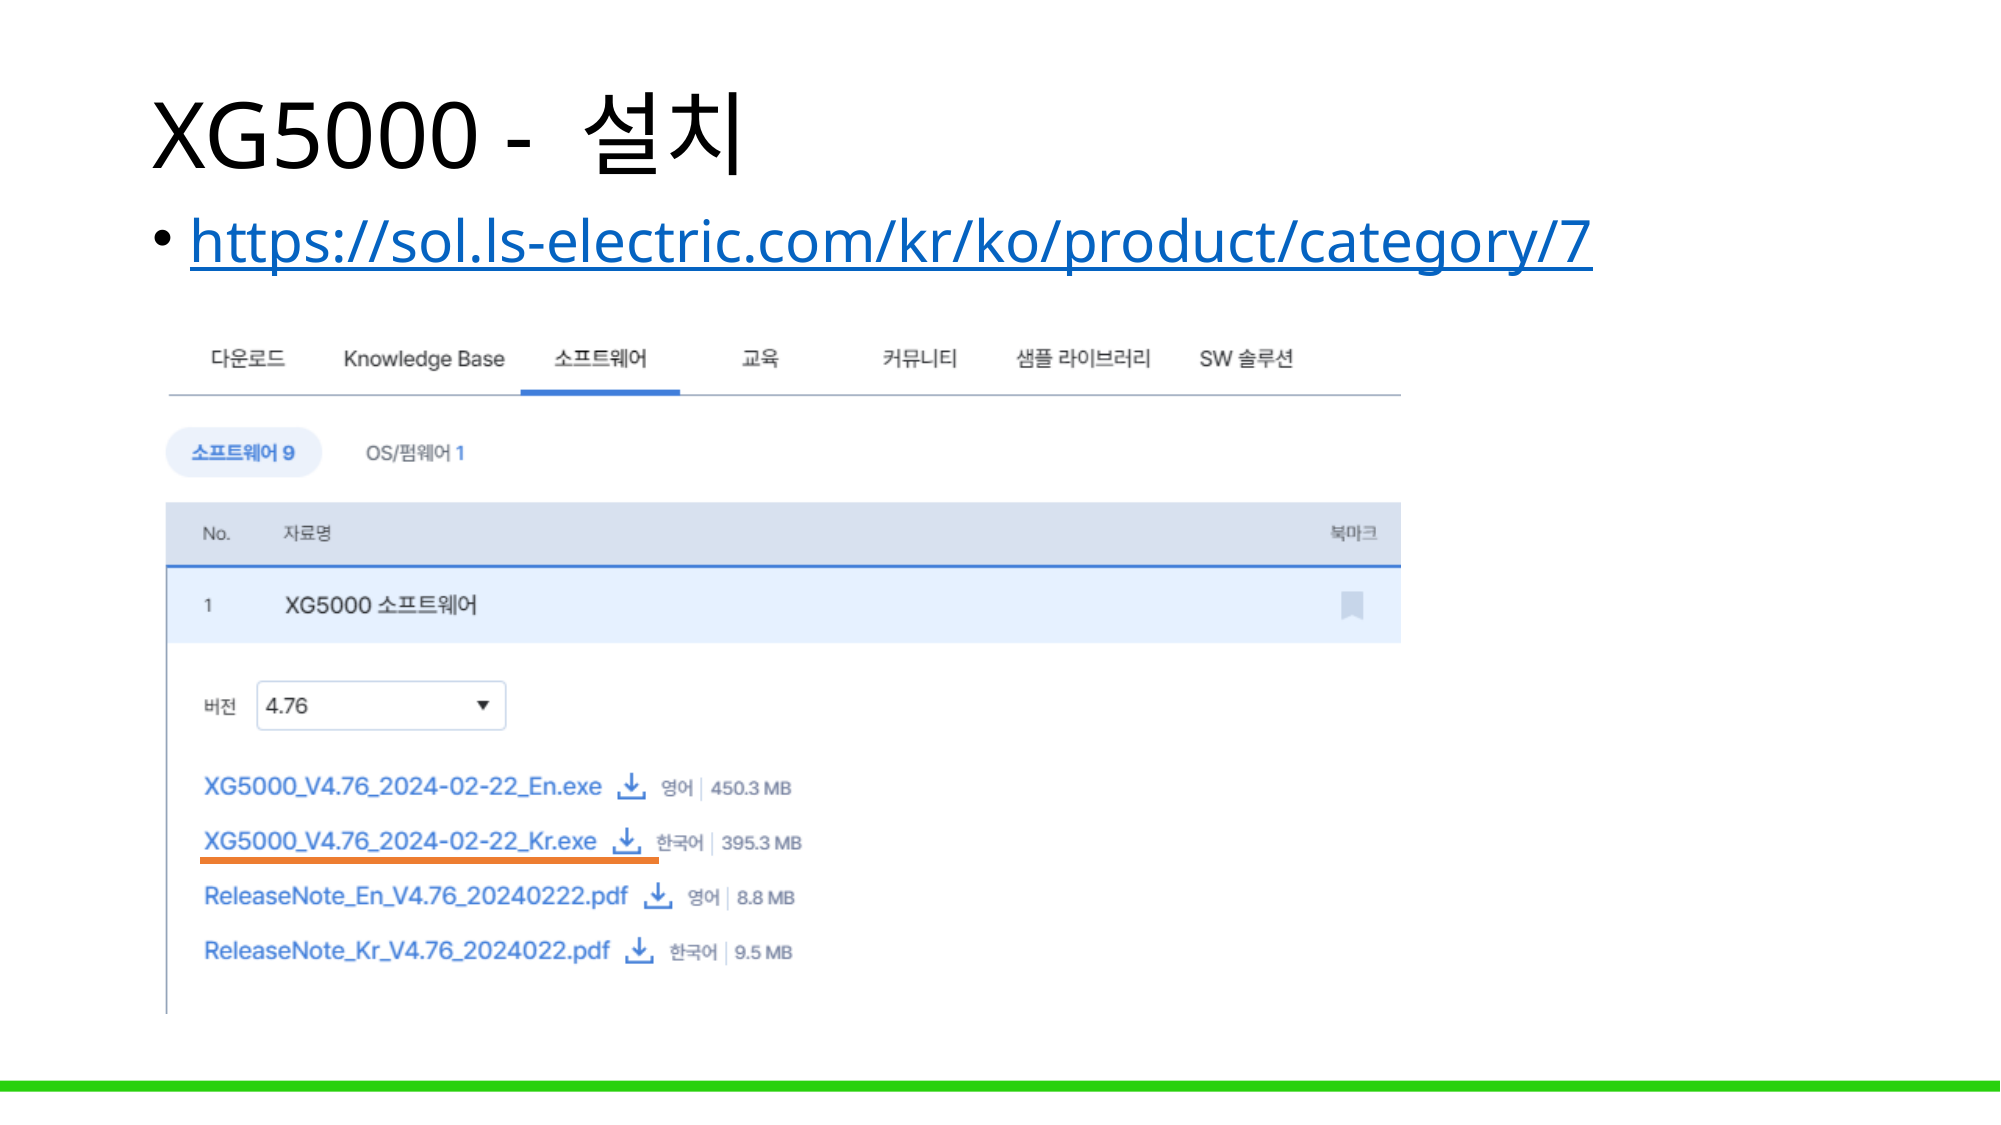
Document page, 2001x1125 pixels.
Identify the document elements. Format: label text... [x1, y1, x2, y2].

picture [152, 318, 1401, 1014]
list https://sol.ls-electric.com/kr/ko/product/category/7 [137, 198, 1863, 298]
title XG5000 - 설치 [137, 30, 1863, 198]
